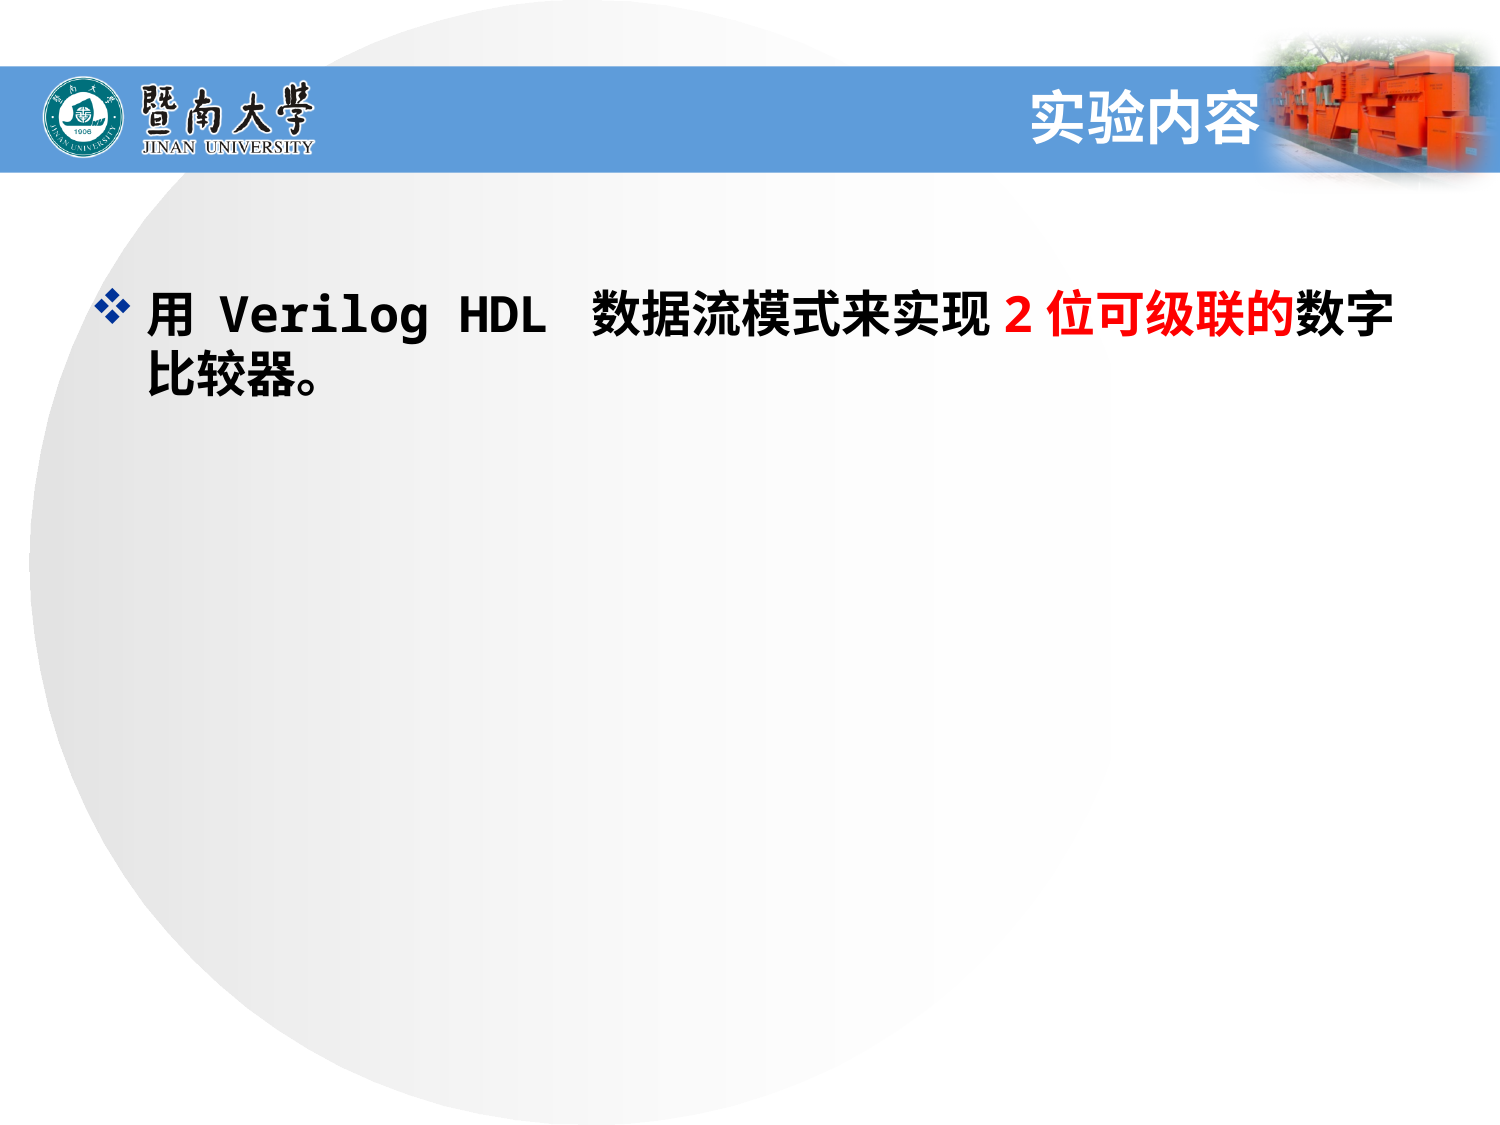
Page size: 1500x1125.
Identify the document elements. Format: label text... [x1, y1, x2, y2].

list 用 Verilog HDL 数据流模式来实现2位可级联的数字比较器。 [75, 275, 1432, 1038]
picture [32, 74, 340, 164]
picture [1290, 68, 1461, 154]
title 实验内容 [289, 76, 1277, 157]
